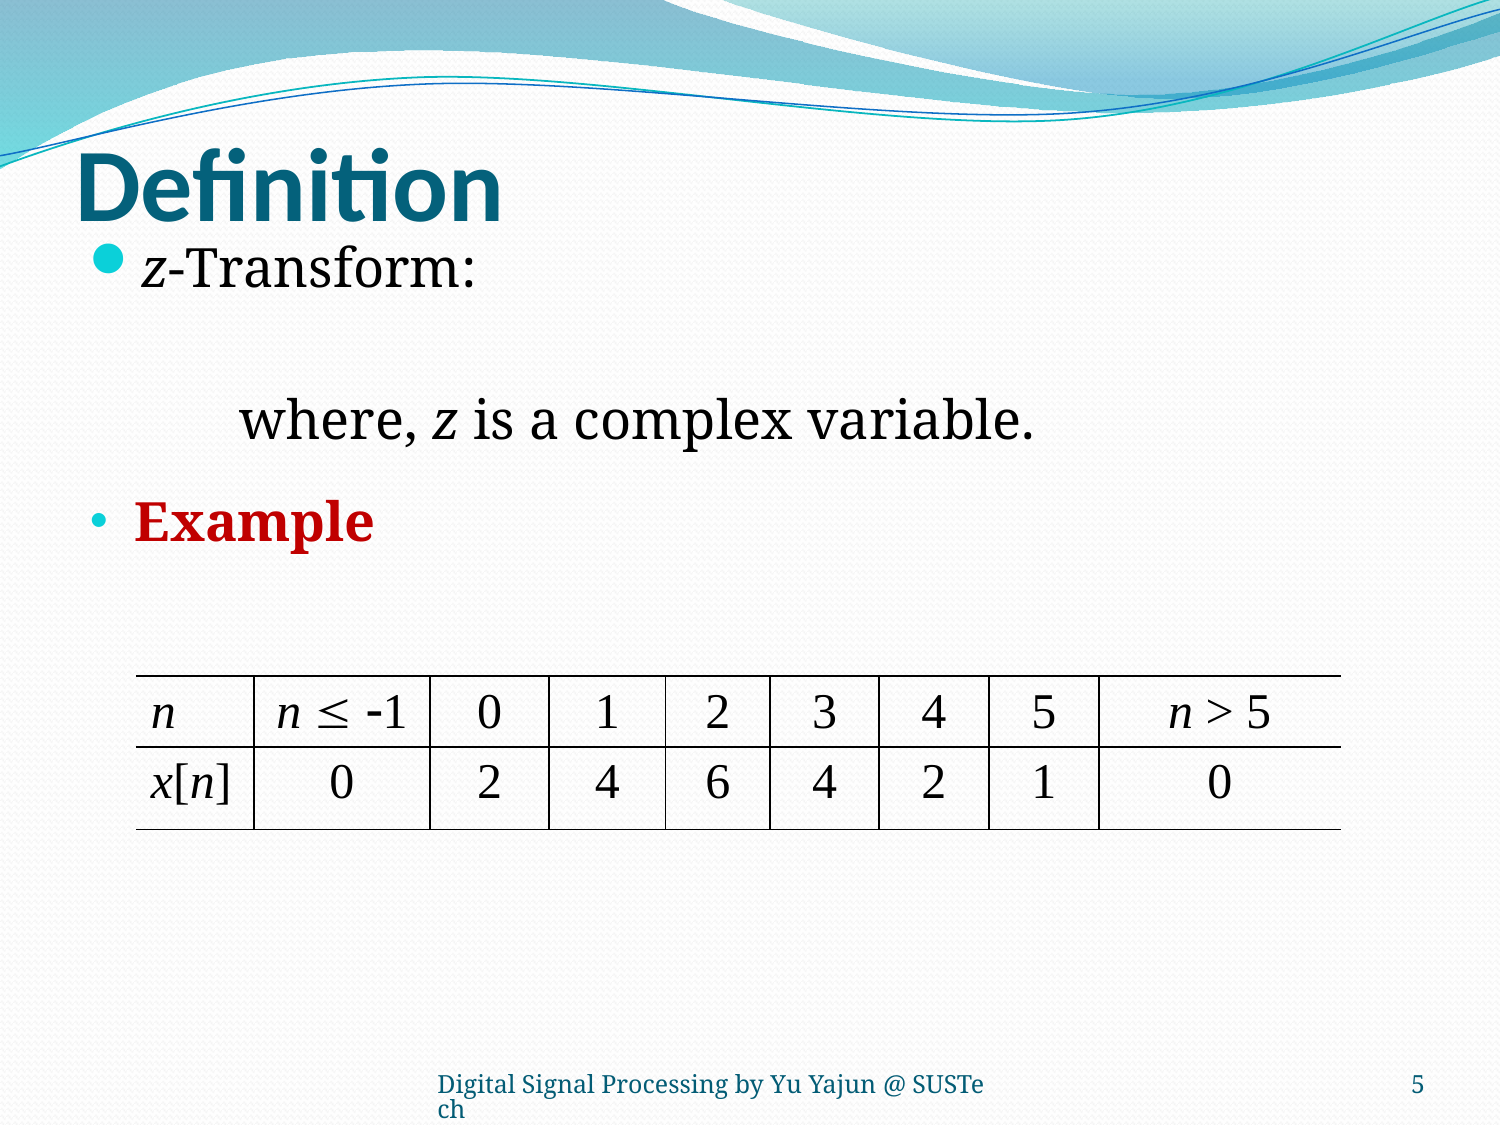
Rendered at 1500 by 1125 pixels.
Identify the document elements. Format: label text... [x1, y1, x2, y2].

title Definition [75, 54, 1425, 243]
table_header 1 [550, 677, 665, 746]
table_cell 4 [550, 748, 665, 829]
table_header n  1 [255, 677, 429, 746]
table_header 2 [666, 677, 769, 746]
table_cell x[n] [136, 748, 253, 829]
table_cell 2 [431, 748, 548, 829]
table_cell 1 [990, 748, 1098, 829]
table_header n > 5 [1100, 677, 1341, 746]
table_cell 2 [880, 748, 988, 829]
table_header 0 [431, 677, 548, 746]
table_header 5 [990, 677, 1098, 746]
footer Digital Signal Processing by Yu Yajun @ SUSTech [437, 1042, 988, 1103]
table_header 3 [771, 677, 878, 746]
table_cell 4 [771, 748, 878, 829]
slide_number 325 [1299, 1042, 1425, 1103]
table_cell 0 [1100, 748, 1341, 829]
table_header 4 [880, 677, 988, 746]
table_cell 0 [255, 748, 429, 829]
table_cell 6 [666, 748, 769, 829]
table_header n [136, 677, 253, 746]
